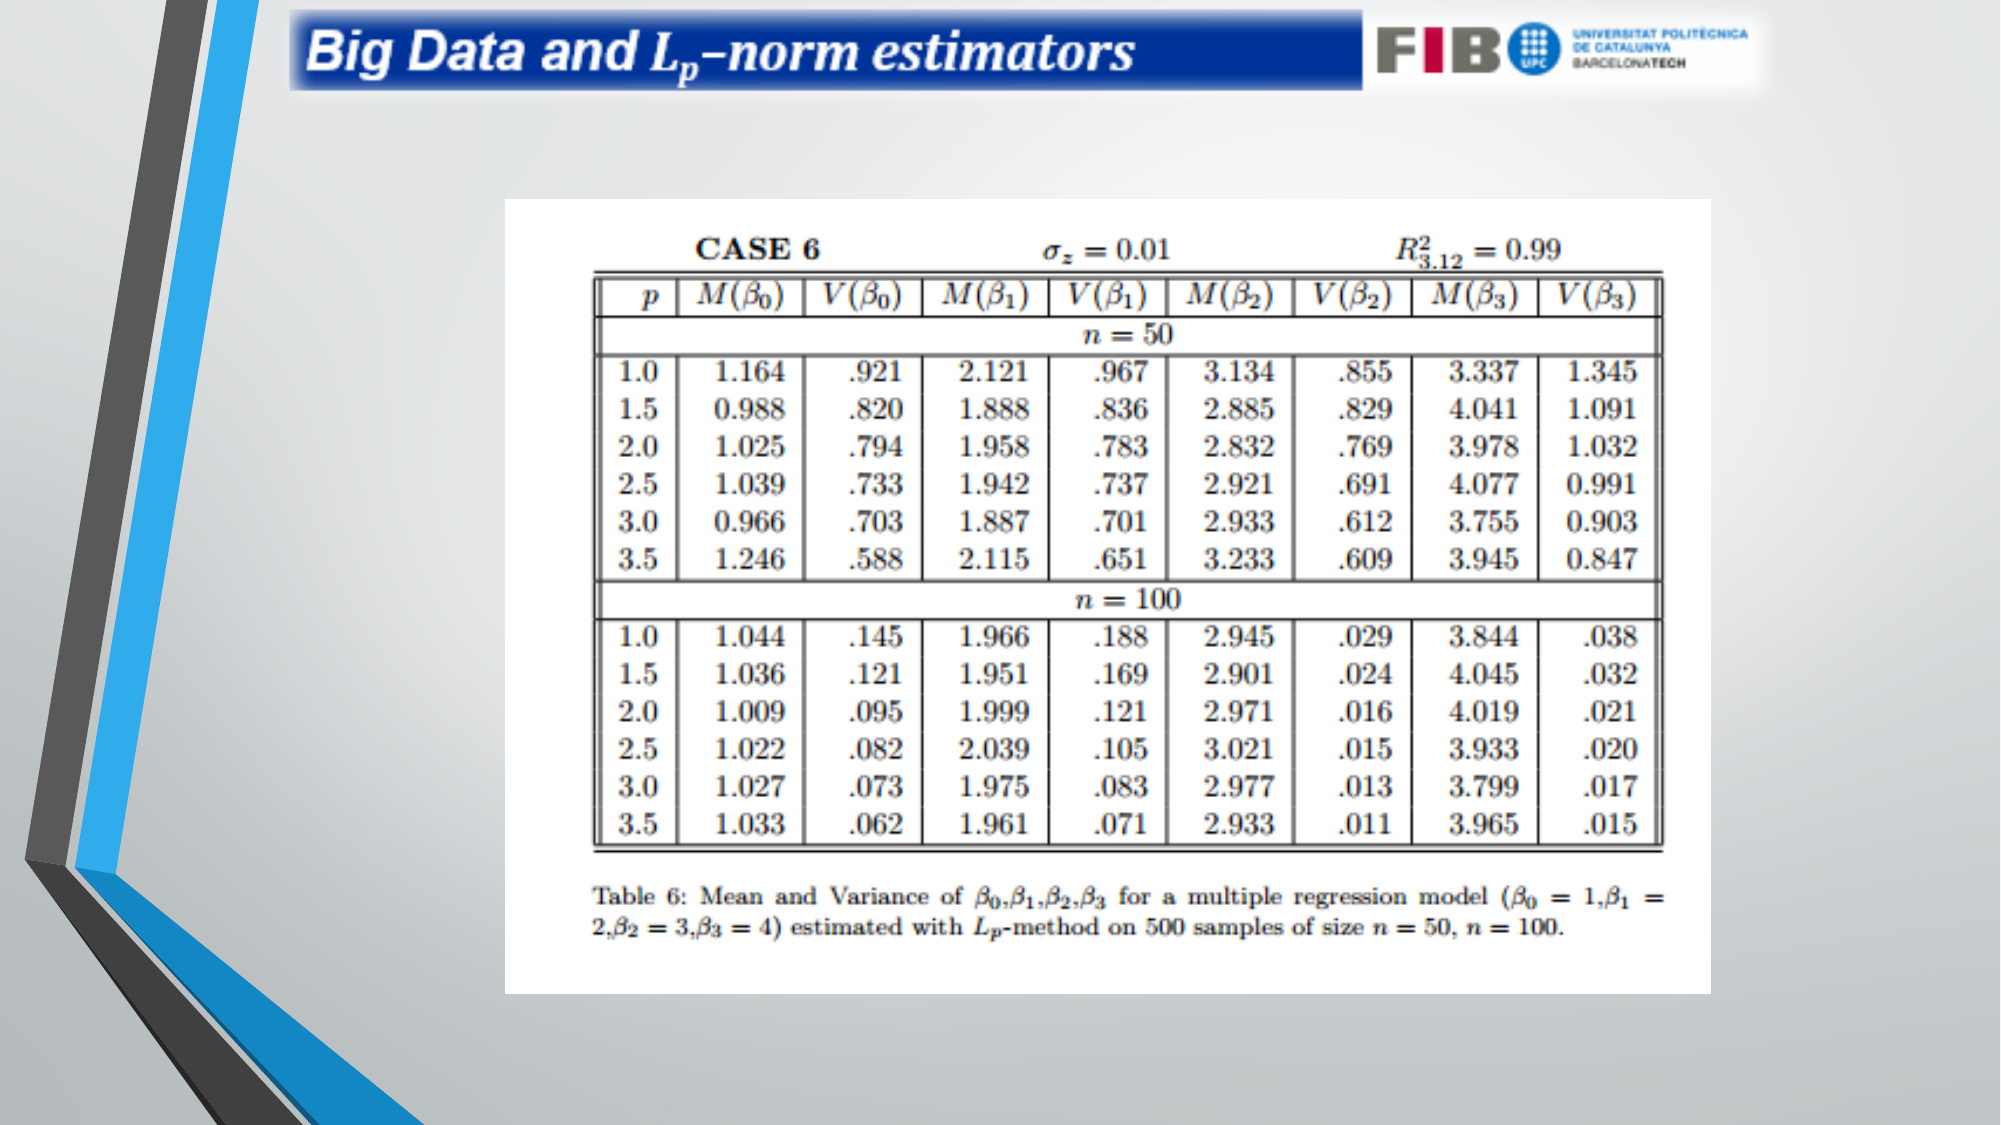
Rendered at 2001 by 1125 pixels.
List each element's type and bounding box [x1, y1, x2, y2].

picture [279, 0, 1781, 108]
picture [505, 199, 1712, 994]
